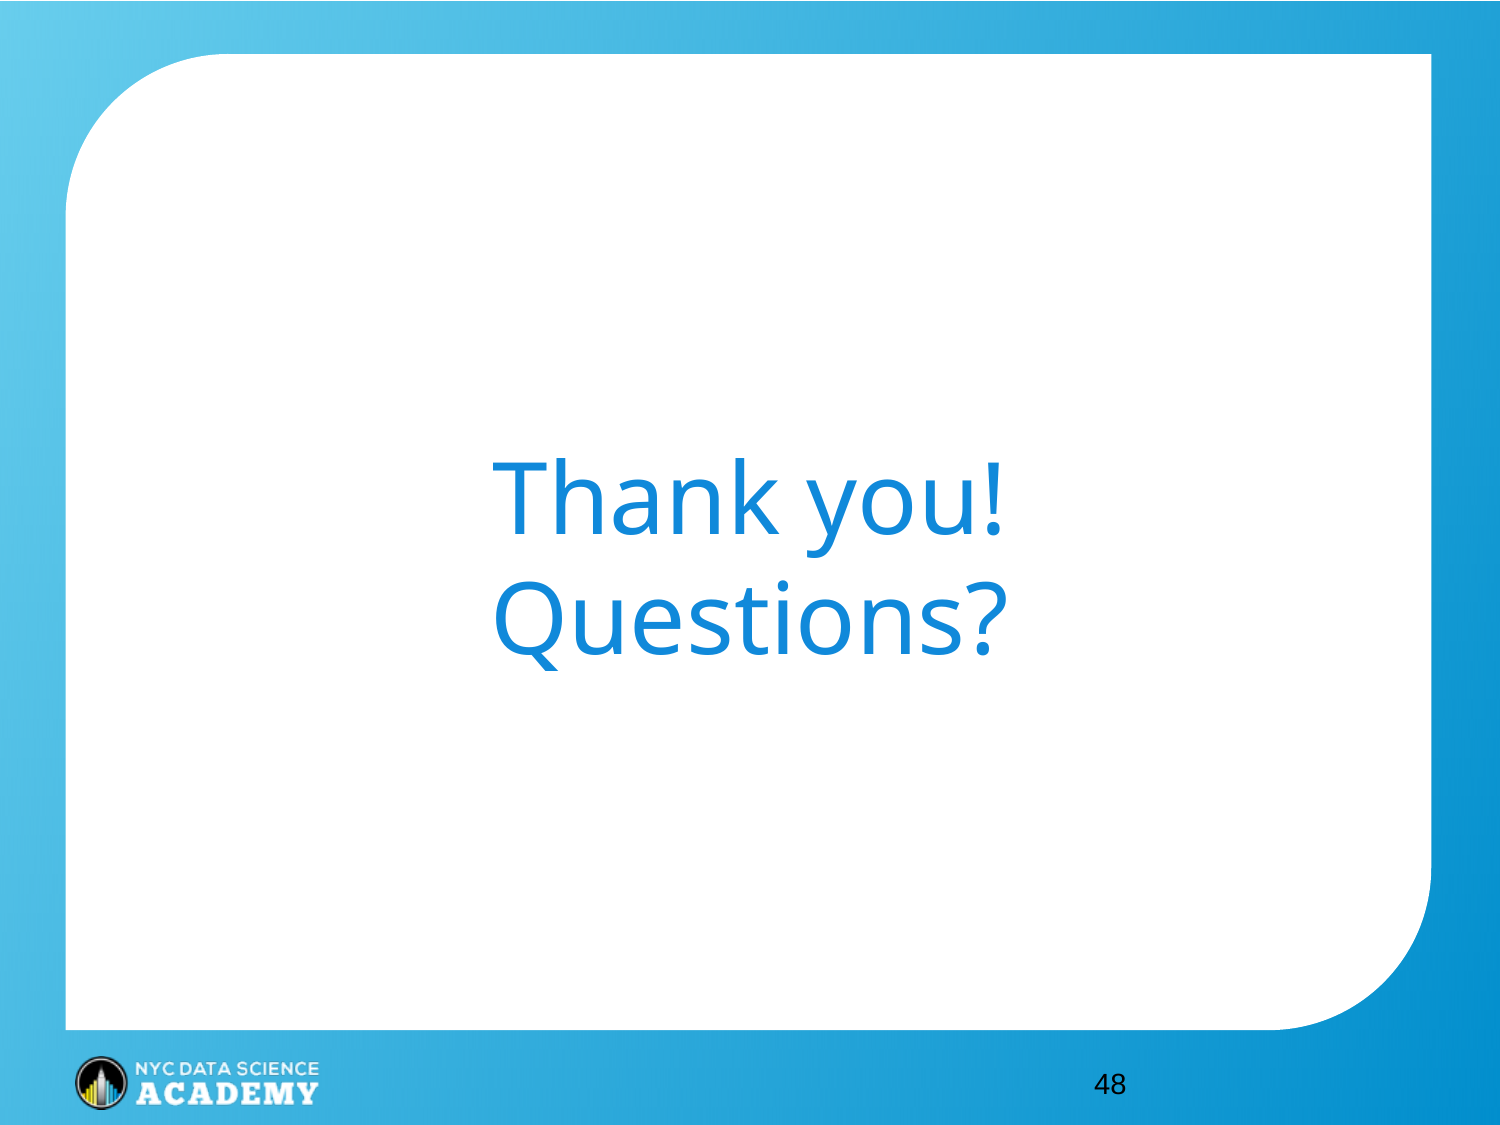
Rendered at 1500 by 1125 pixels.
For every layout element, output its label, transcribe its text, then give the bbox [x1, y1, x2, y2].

text_box Thank you! Questions? [318, 427, 1182, 698]
slide_number ‹#› [1079, 1053, 1430, 1114]
picture [0, 1, 1500, 1125]
